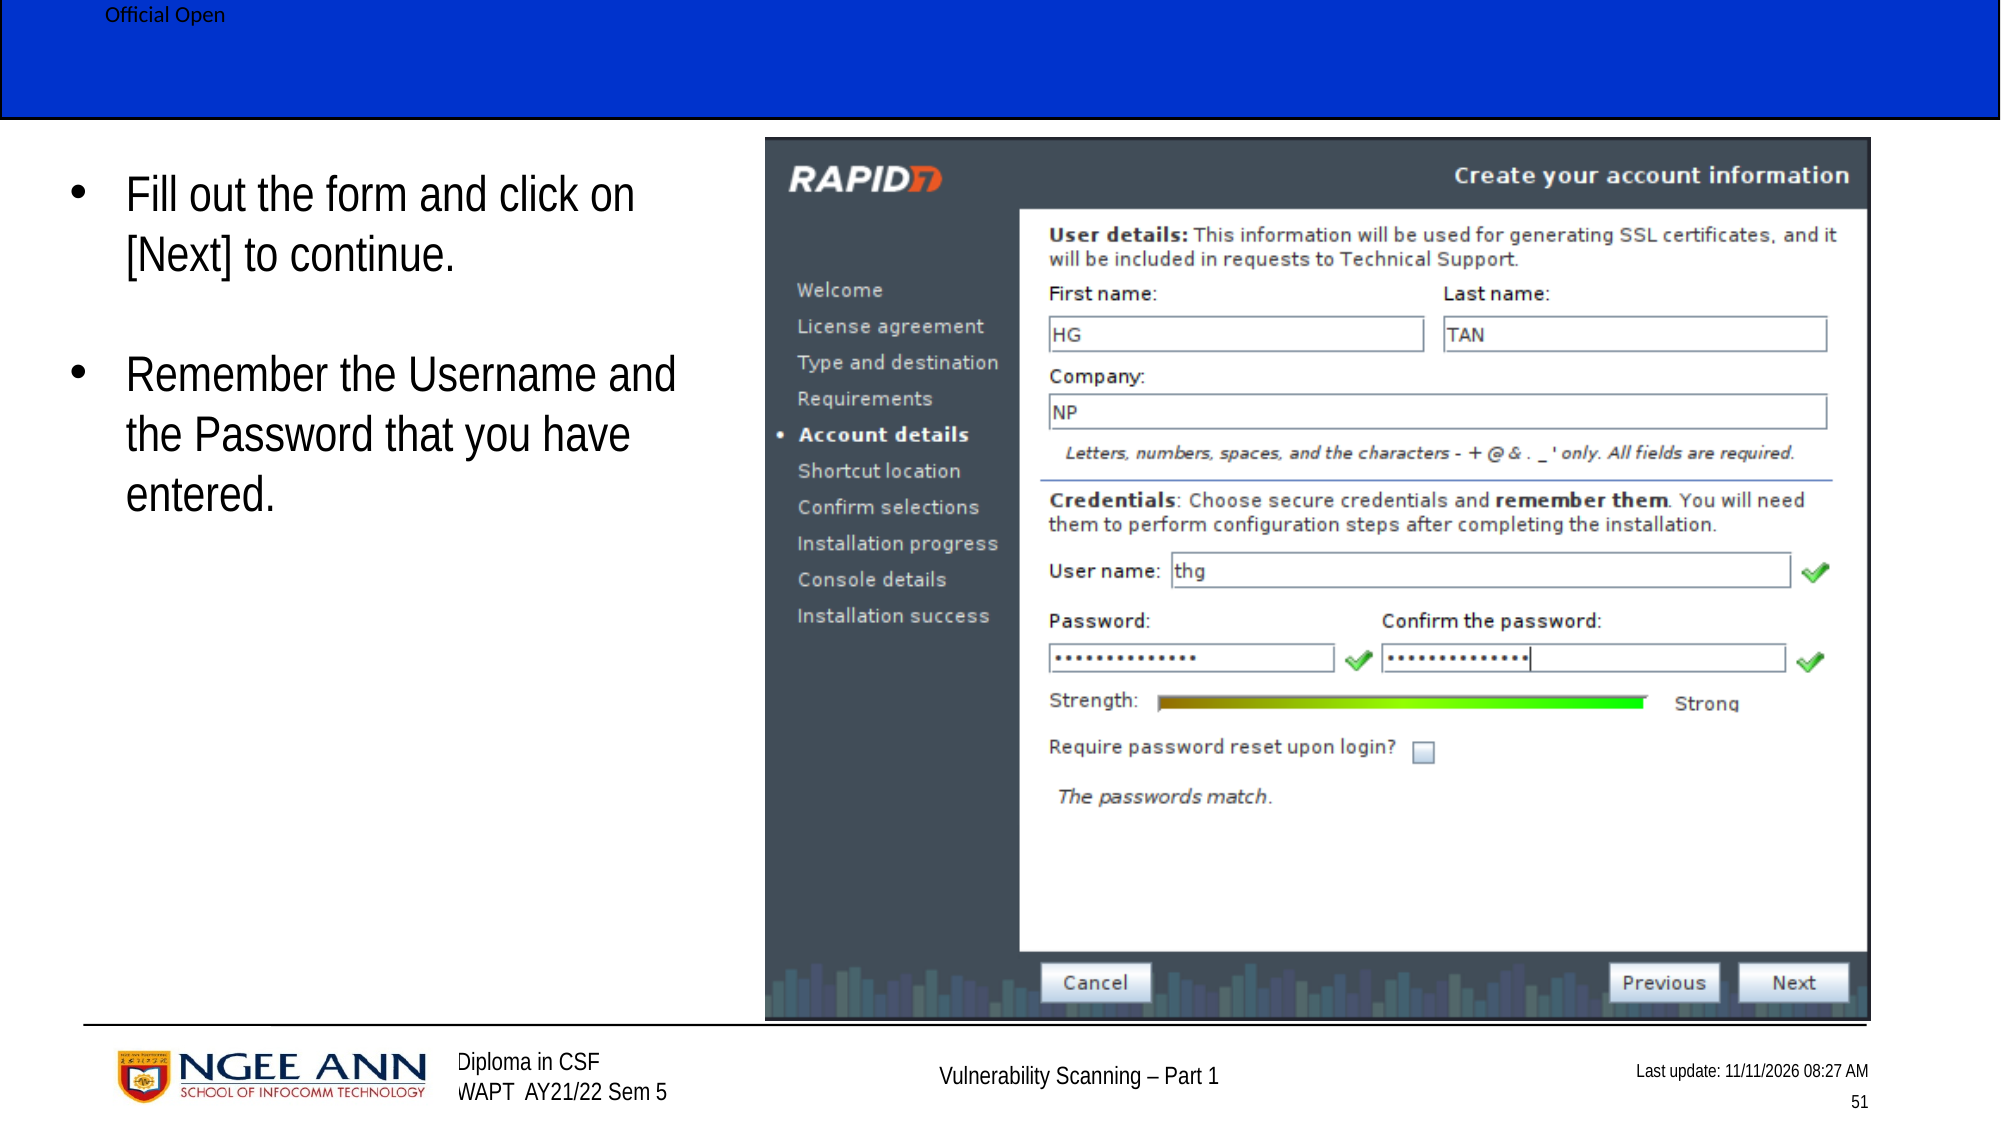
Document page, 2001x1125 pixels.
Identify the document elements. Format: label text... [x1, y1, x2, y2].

picture [765, 137, 1871, 1021]
text_box Fill out the form and click on [Next] to continue. Remember the Username and the Password that you have entered. [54, 153, 702, 529]
picture [83, 1028, 459, 1125]
